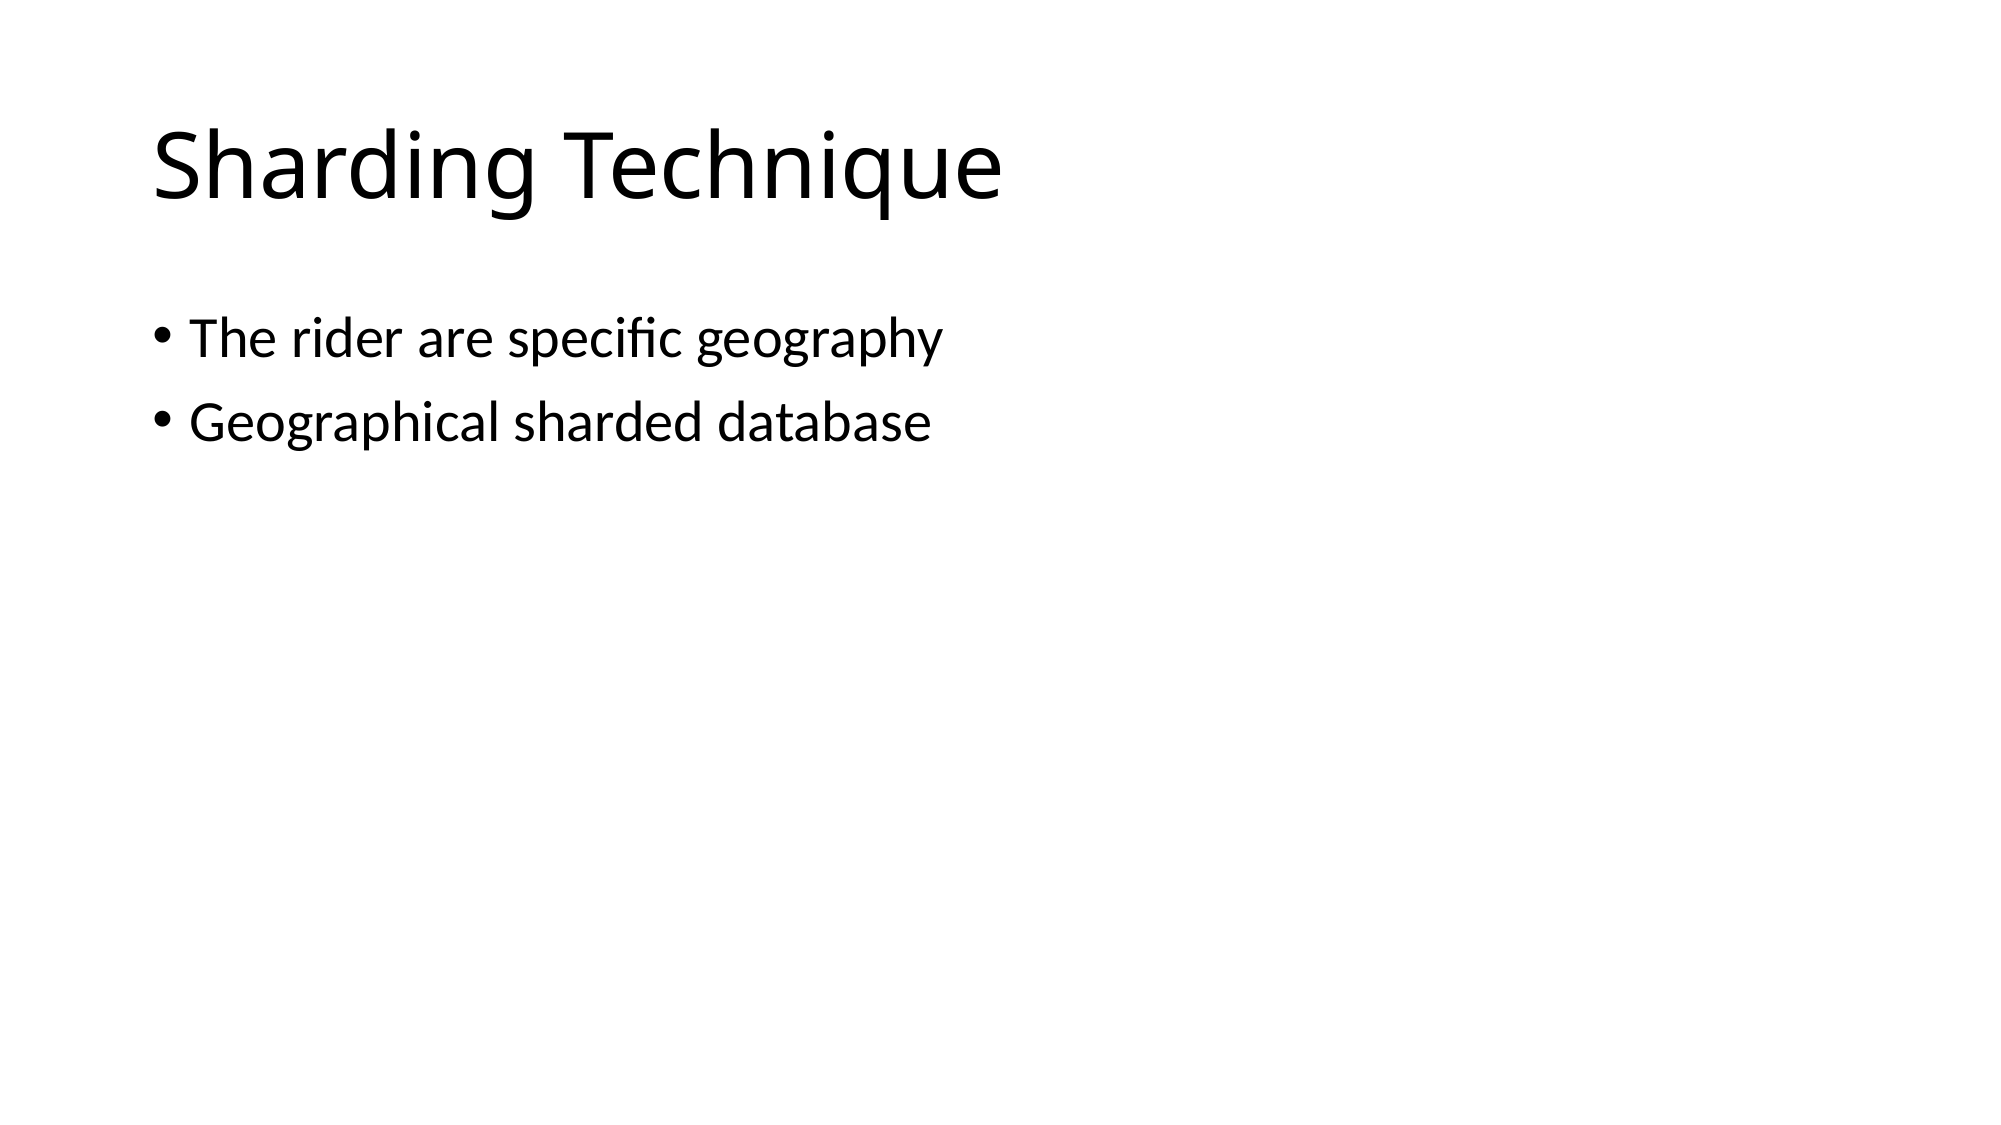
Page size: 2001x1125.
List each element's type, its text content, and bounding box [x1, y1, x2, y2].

list The rider are specific geography Geographical sharded database [137, 299, 1863, 1014]
title Sharding Technique [137, 59, 1863, 278]
